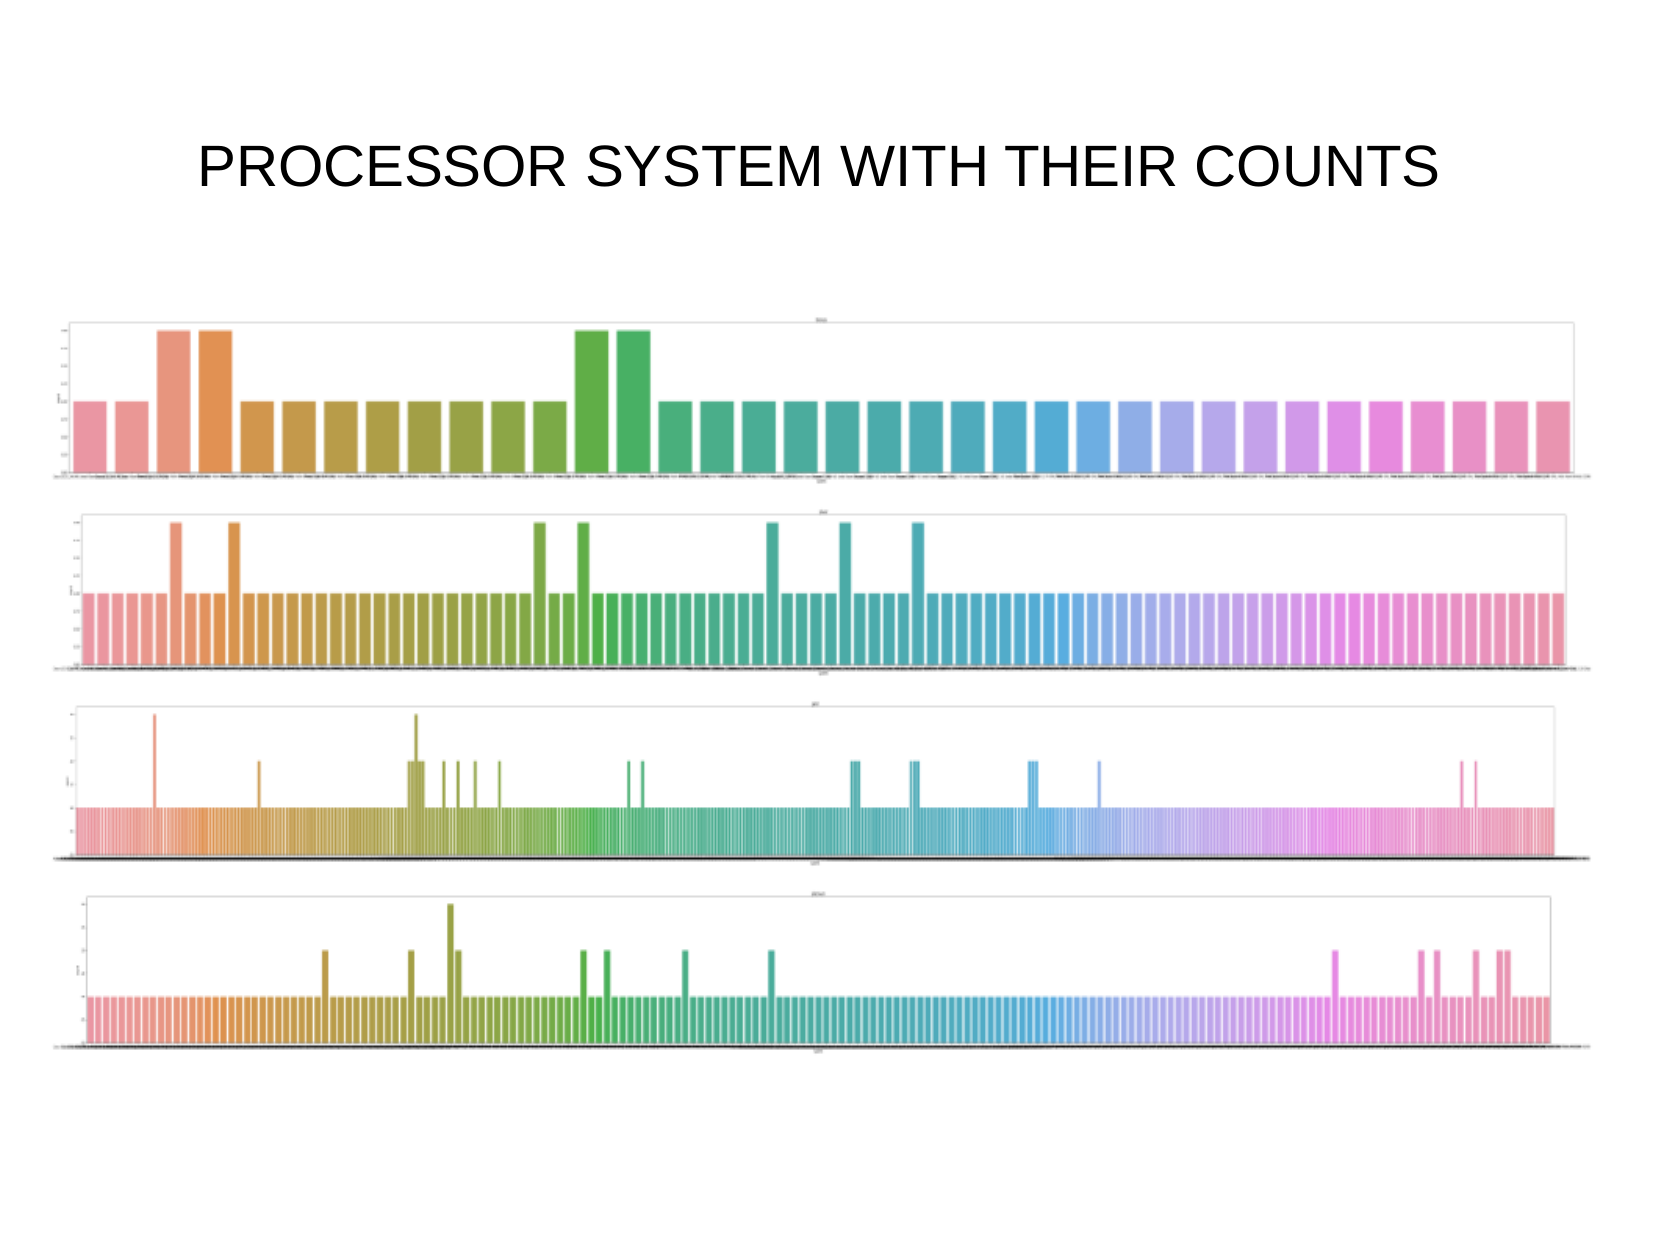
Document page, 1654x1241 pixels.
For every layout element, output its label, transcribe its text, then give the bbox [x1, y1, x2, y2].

picture [44, 314, 1608, 1111]
text_box PROCESSOR SYSTEM WITH THEIR COUNTS [75, 59, 1564, 267]
